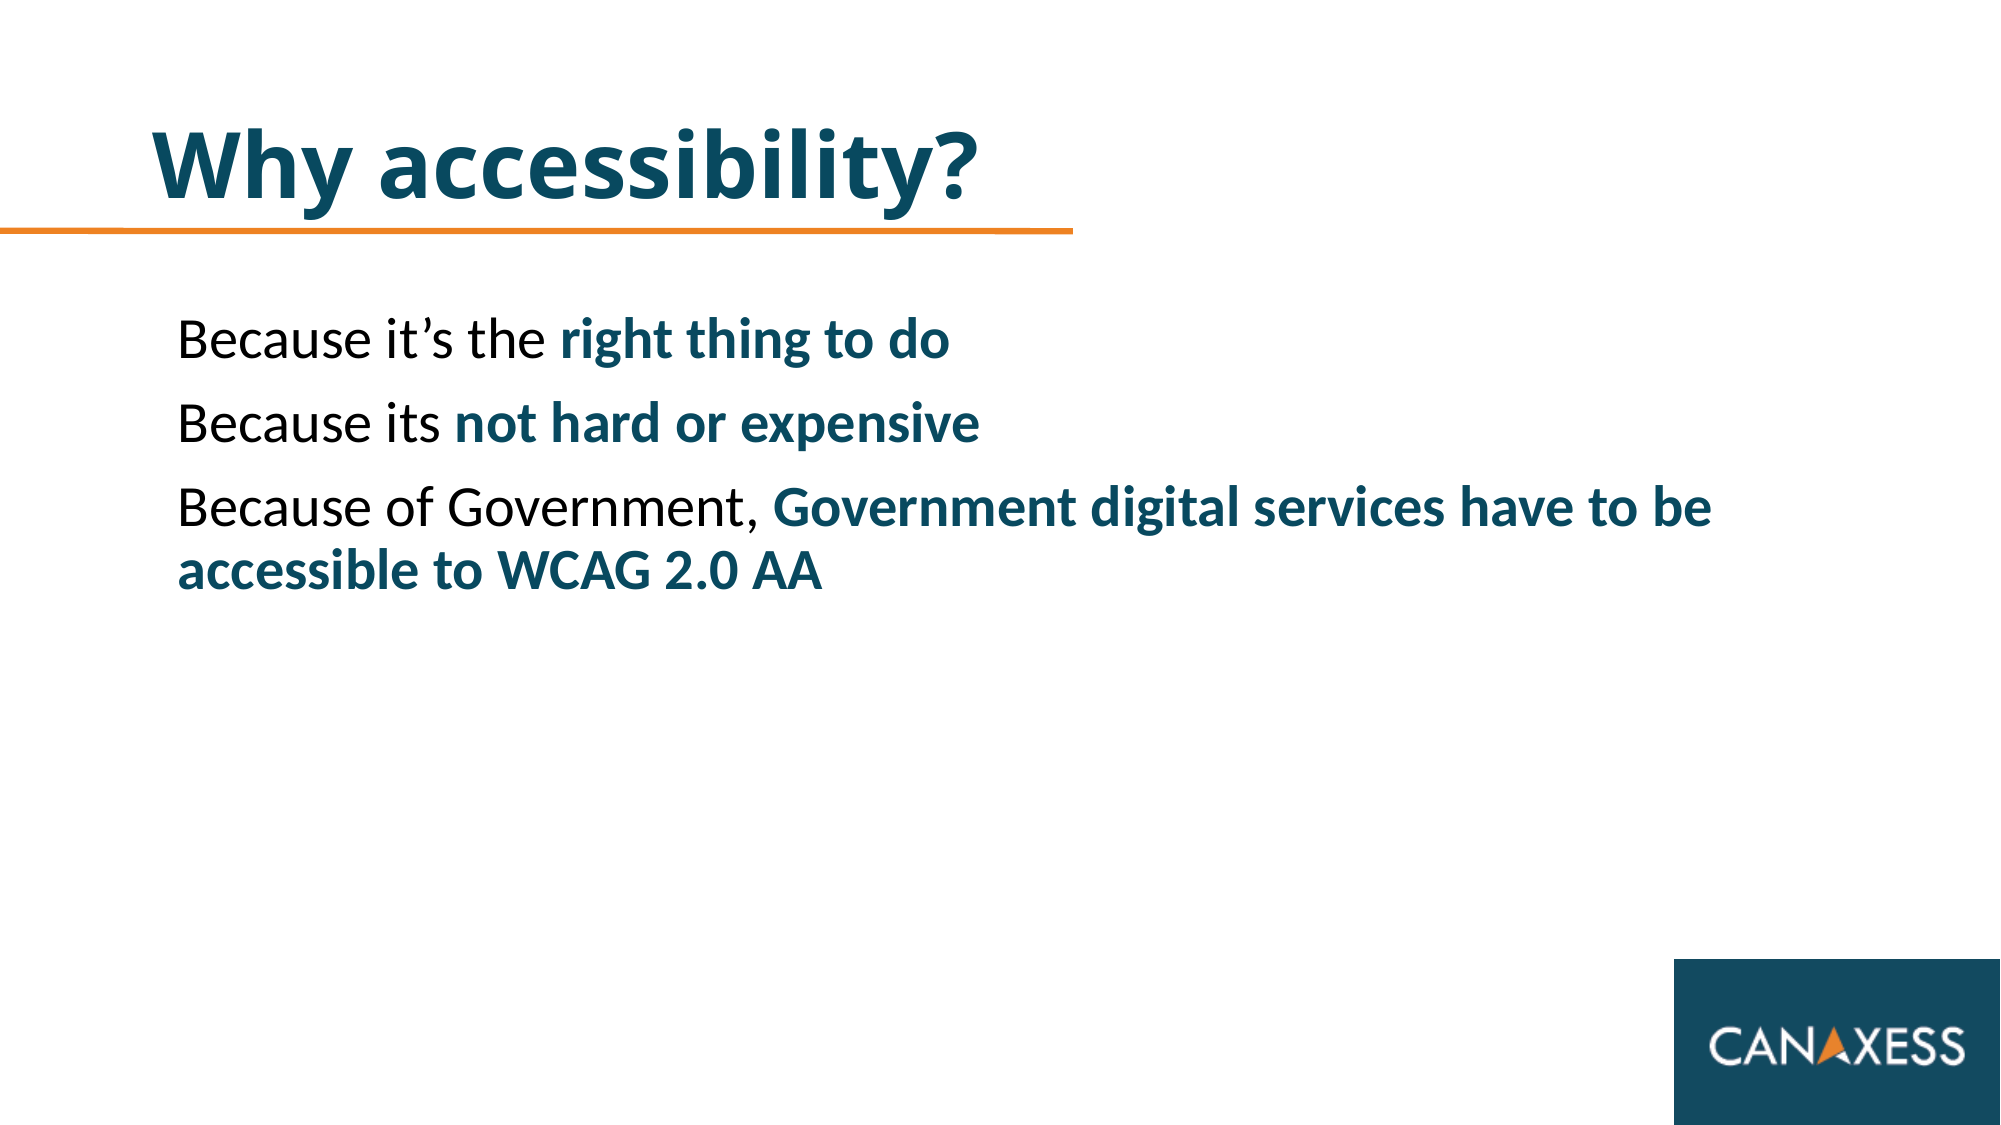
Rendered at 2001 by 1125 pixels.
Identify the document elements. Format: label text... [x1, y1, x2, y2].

list Because it’s the right thing to do Because its not hard or expensive Because of Government, Government digital services have to be accessible to WCAG 2.0 AA [162, 301, 1888, 1015]
picture [1674, 959, 2000, 1125]
title Why accessibility? [137, 59, 1863, 278]
